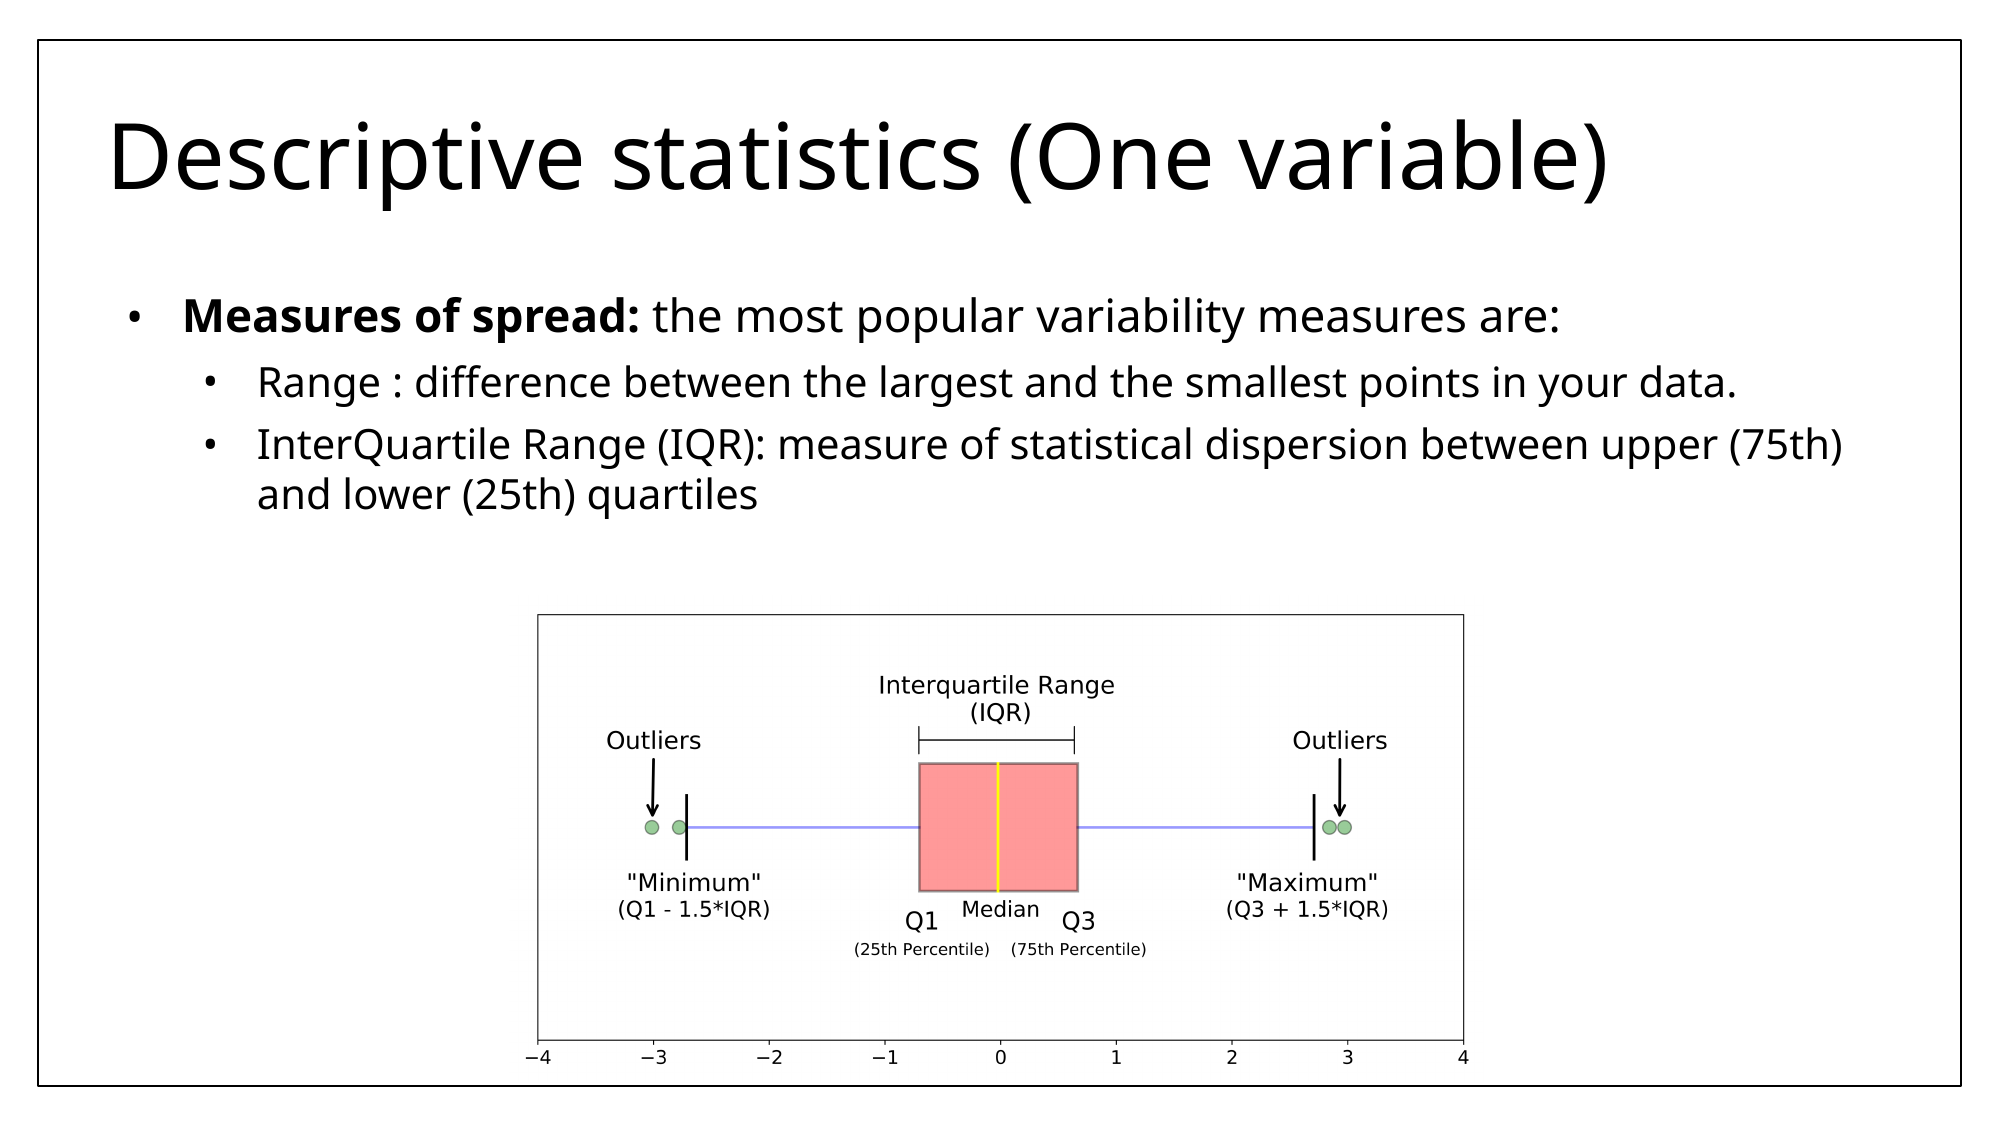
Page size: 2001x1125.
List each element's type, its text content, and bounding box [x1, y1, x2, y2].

title Descriptive statistics (One variable) [91, 48, 1924, 271]
list Measures of spread: the most popular variability measures are: Range : difference between the largest and the smallest points in your data. InterQuartile Range (IQR): measure of statistical dispersion between upper (75th) and lower (25th) quartiles [91, 286, 1924, 997]
picture [508, 595, 1484, 1083]
